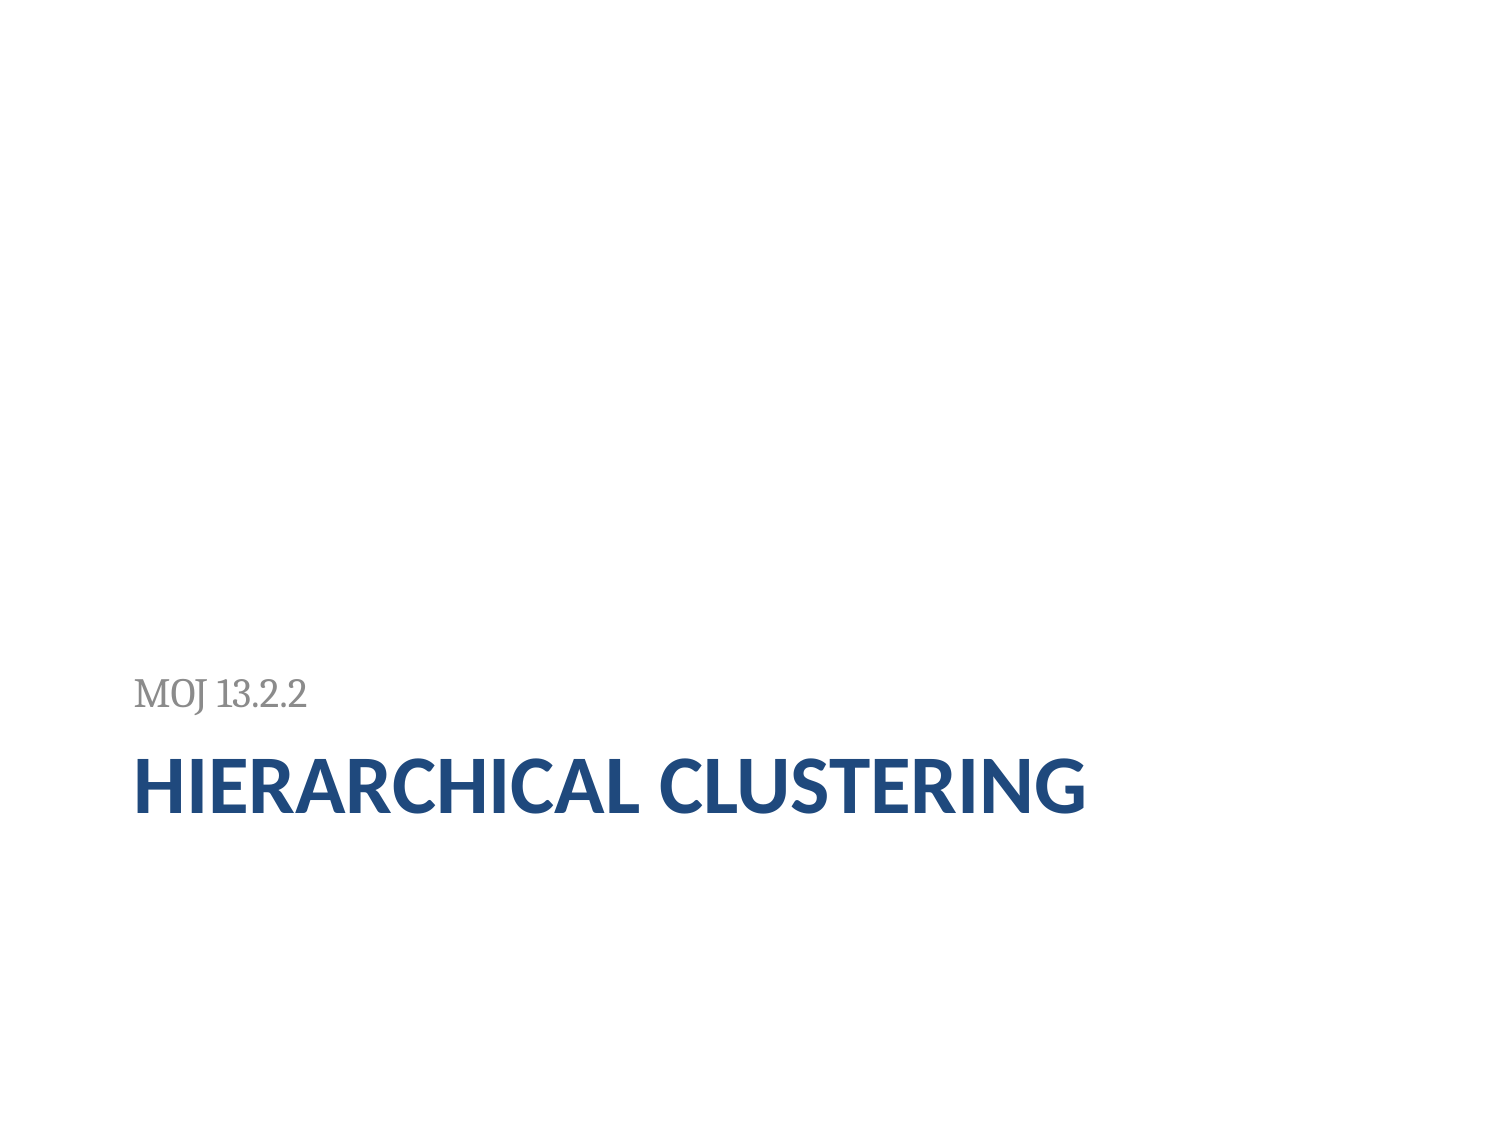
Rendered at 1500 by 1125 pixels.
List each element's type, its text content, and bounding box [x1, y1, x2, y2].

list MOJ 13.2.2 [118, 476, 1394, 723]
title Hierarchical Clustering [118, 723, 1394, 947]
